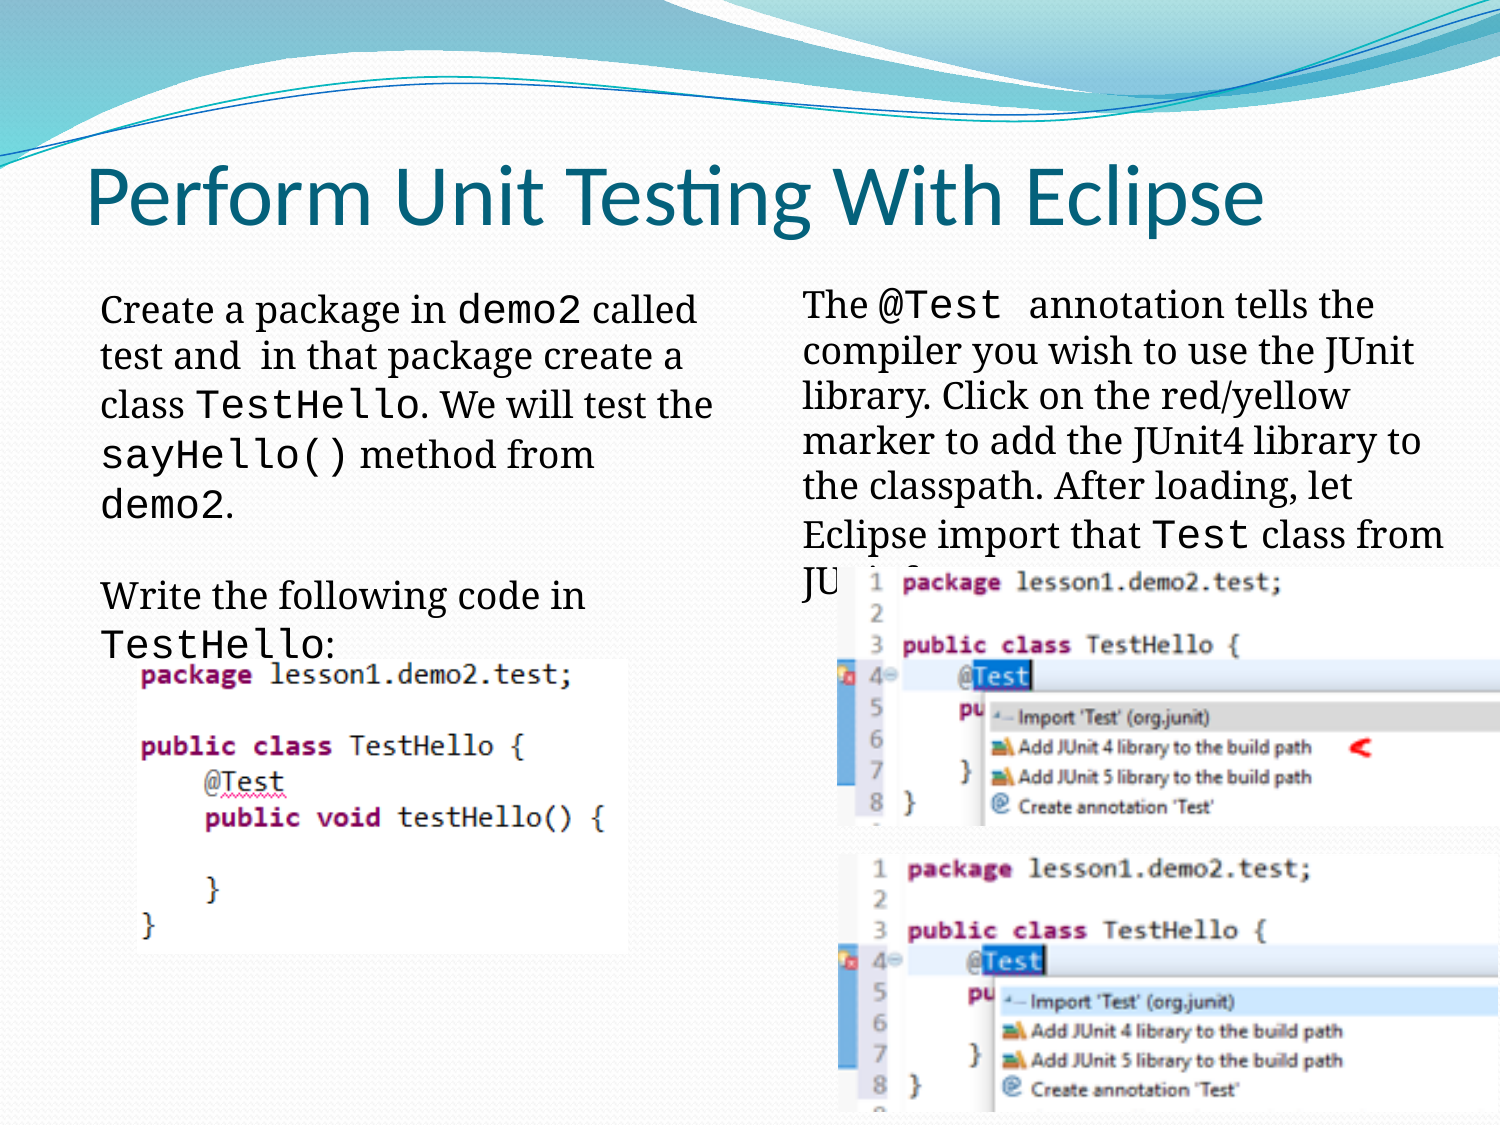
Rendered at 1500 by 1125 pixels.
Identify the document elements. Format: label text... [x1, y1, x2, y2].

text_box The @Test annotation tells the compiler you wish to use the JUnit library. Click on the red/yellow marker to add the JUnit4 library to the classpath. After loading, let Eclipse import that Test class from JUnit for you. [787, 269, 1498, 609]
text_box Create a package in demo2 called test and in that package create a class TestHello. We will test the sayHello() method from demo2. Write the following code in TestHello: [85, 274, 736, 675]
picture [137, 659, 628, 954]
picture [837, 567, 1500, 826]
picture [838, 853, 1499, 1113]
title Perform Unit Testing With Eclipse [85, 55, 1436, 244]
